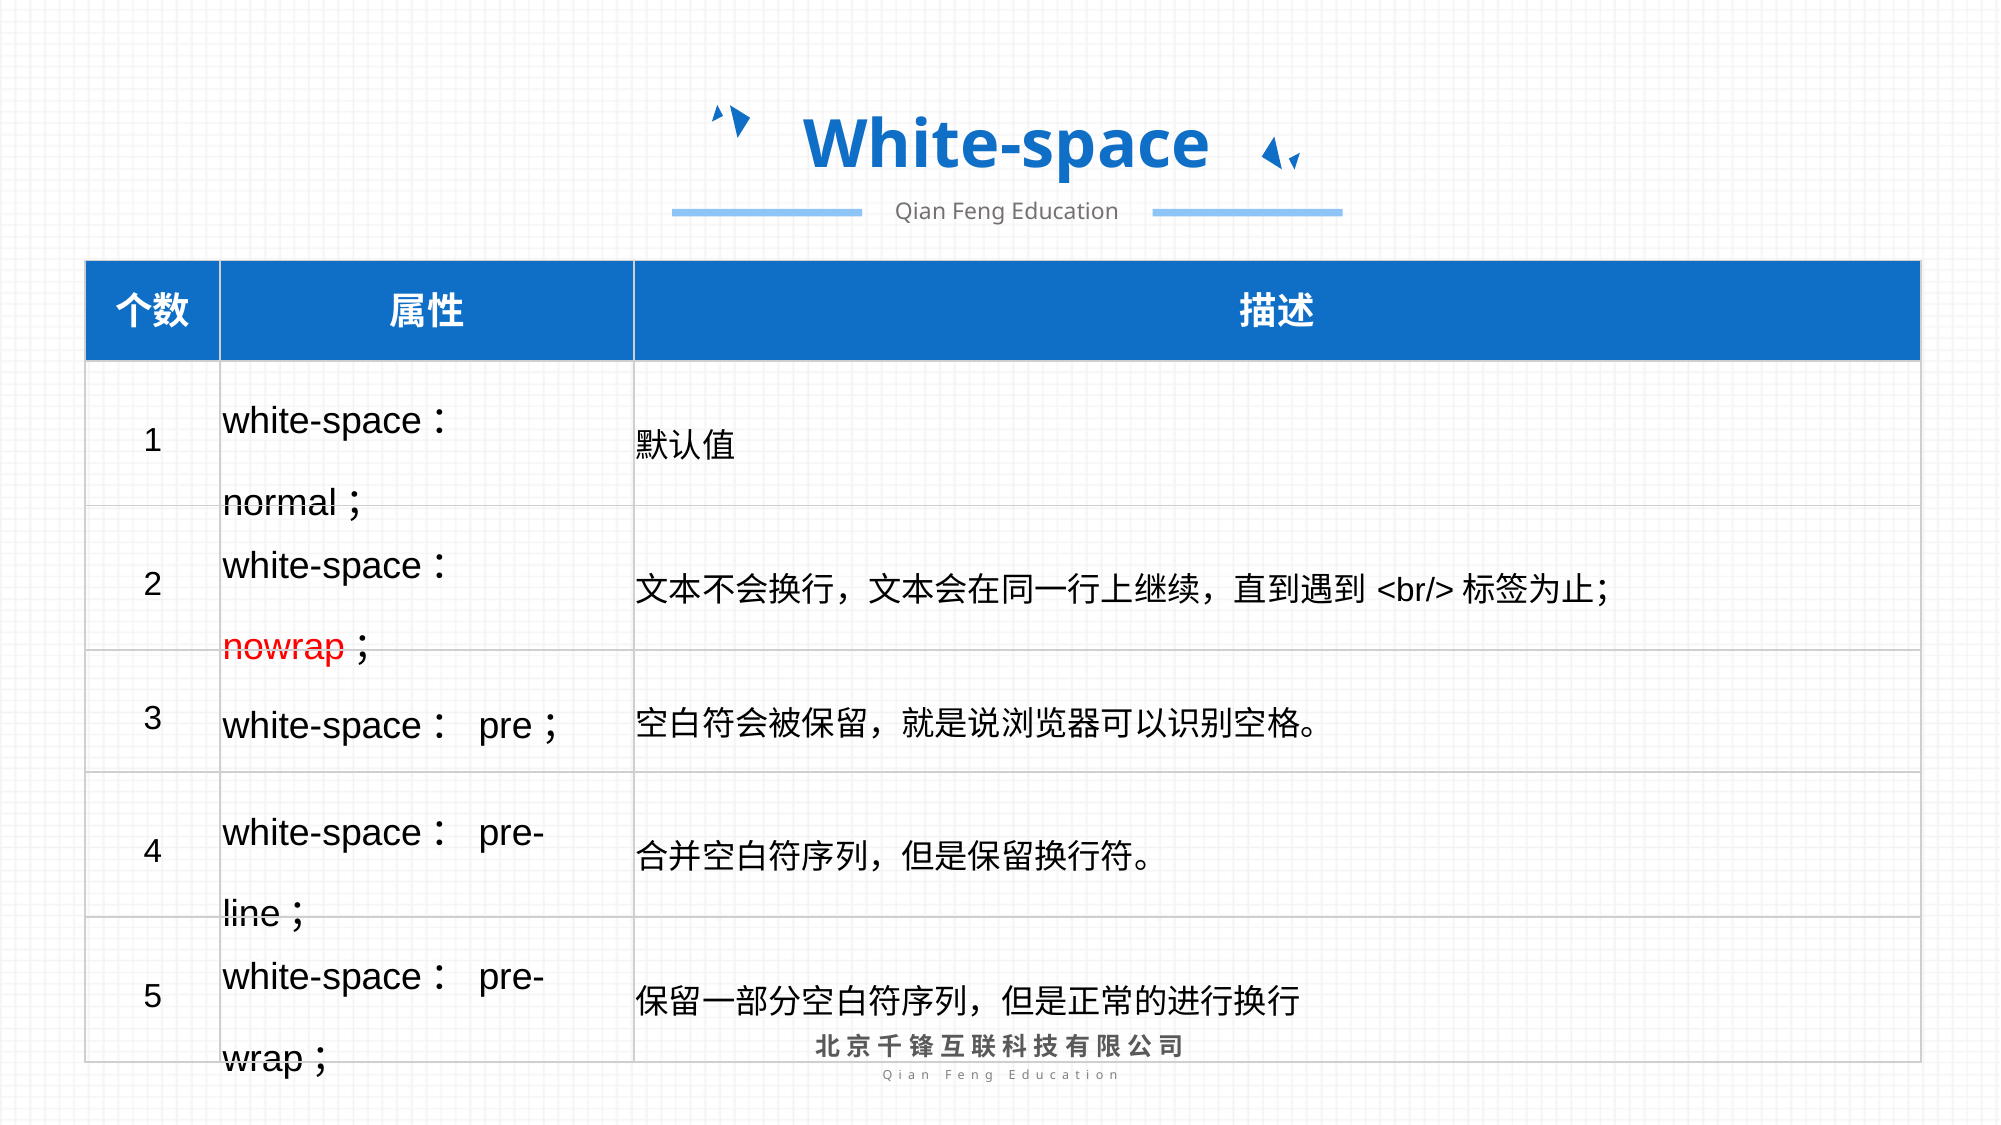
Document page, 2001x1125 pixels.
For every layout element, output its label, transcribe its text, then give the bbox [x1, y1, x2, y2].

table_cell 合并空白符序列，但是保留换行符。 [635, 773, 1920, 916]
table_cell 文本不会换行，文本会在同一行上继续，直到遇到<br/>标签为止； [635, 506, 1920, 649]
text_box [672, 208, 863, 217]
table_cell white-space：pre； [221, 651, 633, 771]
picture [0, 0, 2001, 1125]
table_cell white-space：pre-line； [221, 773, 633, 916]
table_cell 3 [86, 651, 219, 771]
table_cell 1 [86, 362, 219, 505]
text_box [707, 105, 747, 130]
table_cell 保留一部分空白符序列，但是正常的进行换行 [635, 918, 1920, 1061]
text_box 北京千锋互联科技有限公司 [800, 1063, 867, 1068]
table_header 属性 [221, 261, 633, 360]
text_box [1152, 208, 1343, 217]
table_header 描述 [635, 261, 1920, 360]
text_box White-space [788, 93, 1227, 188]
text_box Qian Feng Education [880, 188, 1135, 232]
table_cell 默认值 [635, 362, 1920, 505]
table_cell 5 [86, 918, 219, 1061]
table_cell white-space：pre-wrap； [221, 918, 633, 1061]
table_cell 2 [86, 506, 219, 649]
table_cell 空白符会被保留，就是说浏览器可以识别空格。 [635, 651, 1920, 771]
table_cell 4 [86, 773, 219, 916]
text_box 北京千锋互联科技有限公司 [1132, 1063, 1200, 1068]
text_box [1264, 145, 1304, 169]
table_cell white-space：nowrap； [221, 506, 633, 649]
table_cell white-space：normal； [221, 362, 633, 505]
table_header 个数 [86, 261, 219, 360]
text_box Qian Feng Education [867, 1063, 1132, 1090]
